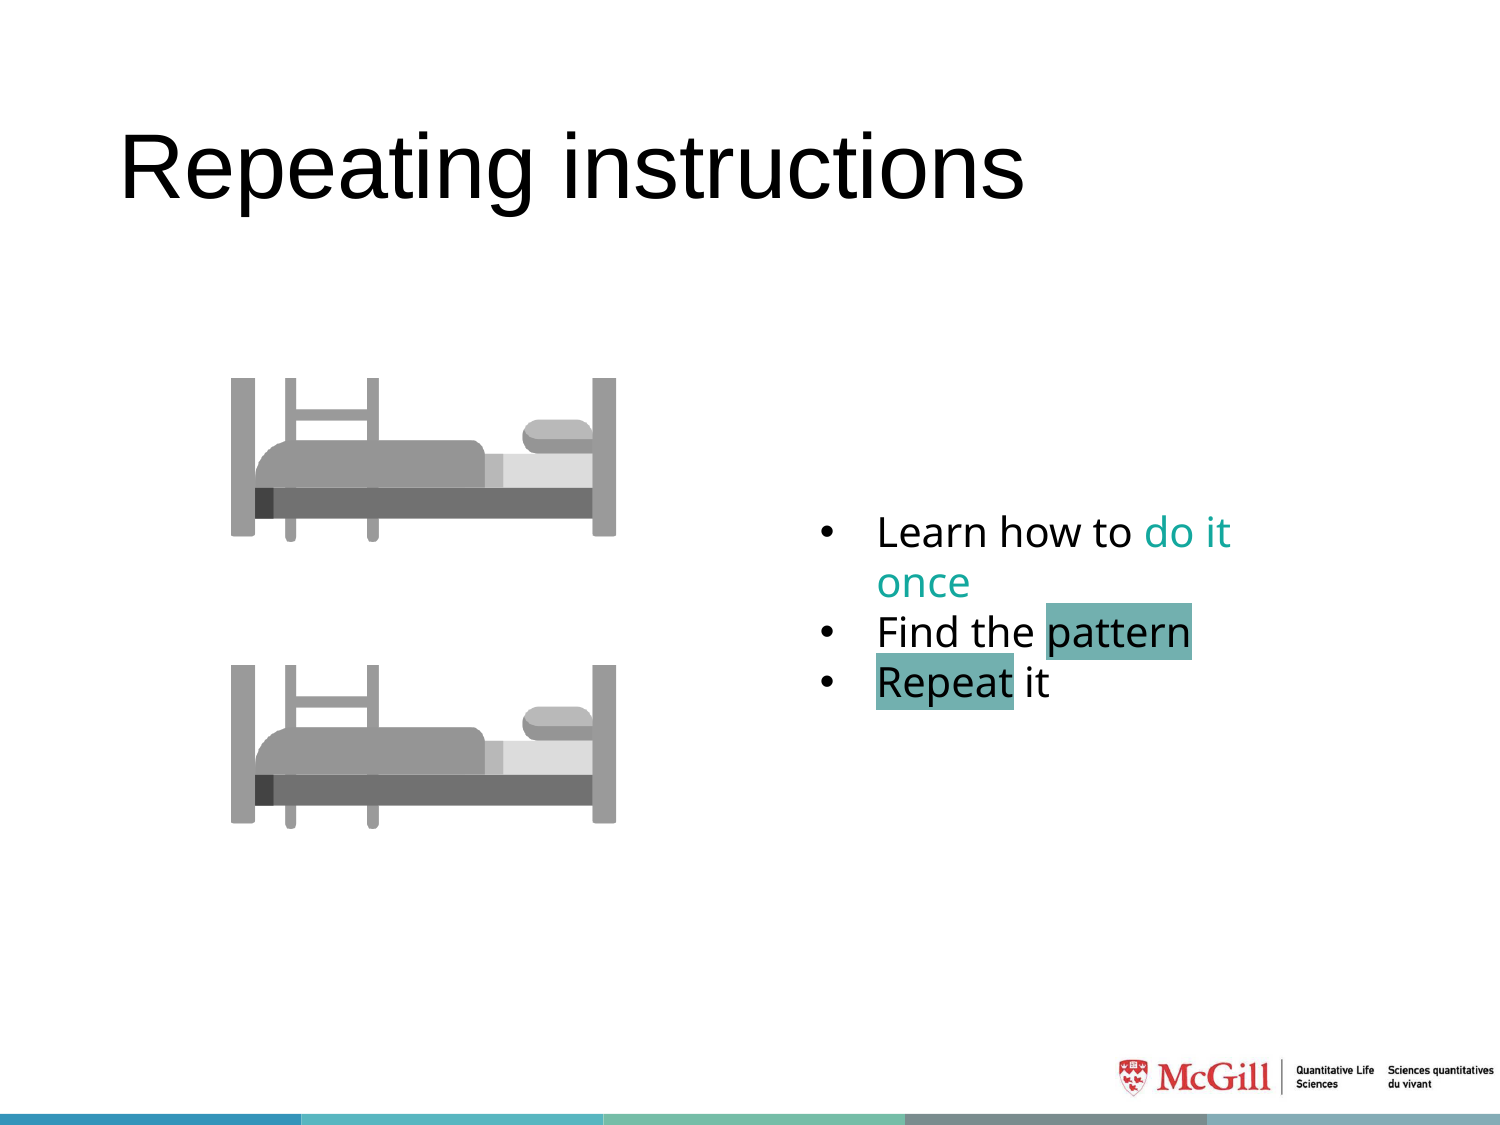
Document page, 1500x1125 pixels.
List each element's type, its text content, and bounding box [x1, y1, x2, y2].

title Repeating instructions [103, 59, 1397, 278]
text_box Learn how to do it once Find the pattern Repeat it [805, 498, 1346, 714]
picture [231, 665, 617, 847]
picture [1115, 1051, 1500, 1122]
picture [231, 378, 617, 560]
